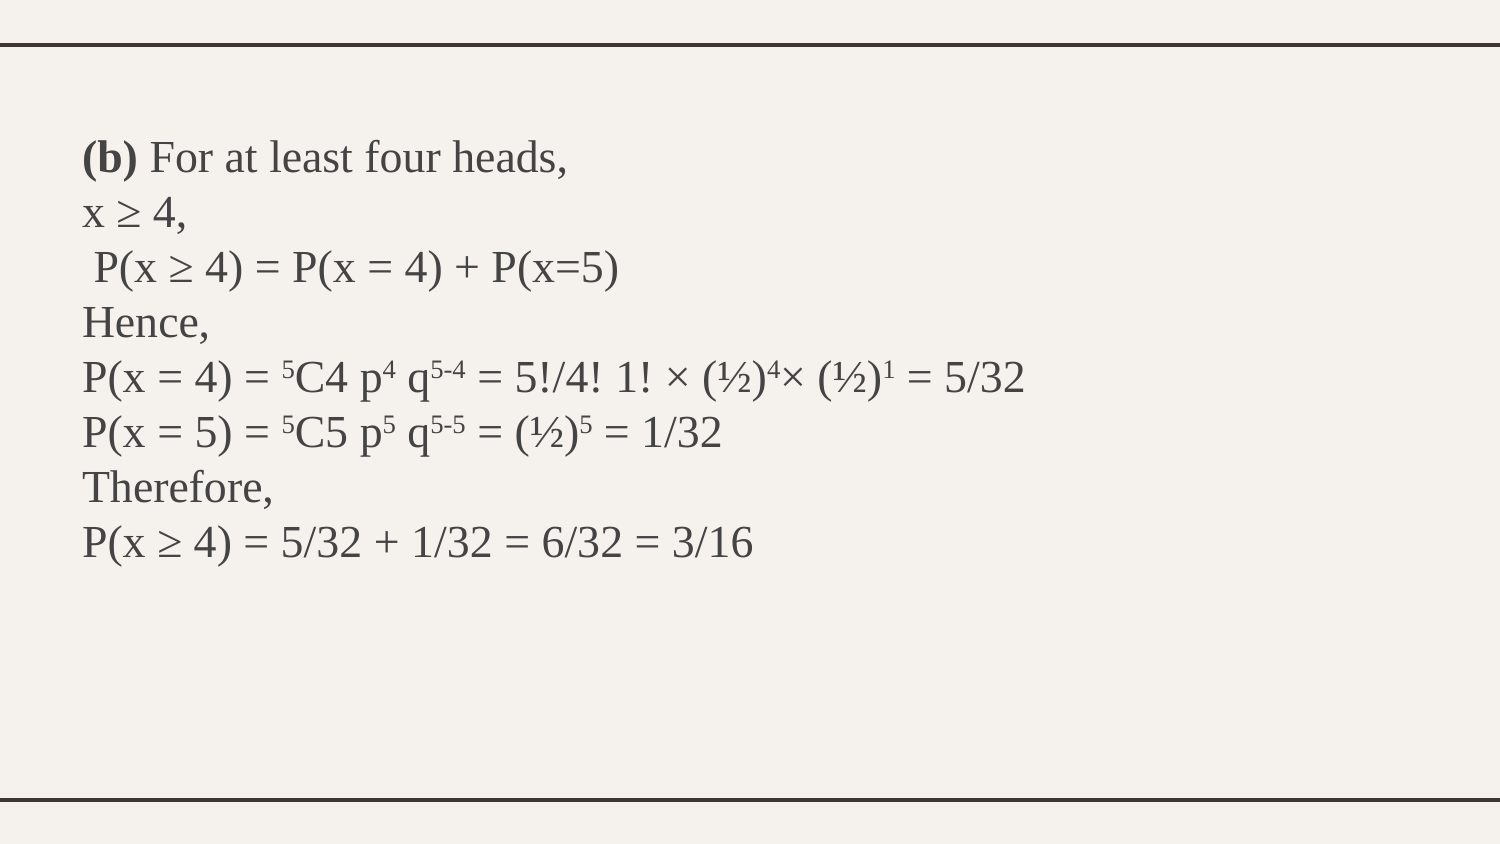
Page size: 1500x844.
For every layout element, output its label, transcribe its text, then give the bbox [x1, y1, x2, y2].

text_box (b) For at least four heads, x ≥ 4, P(x ≥ 4) = P(x = 4) + P(x=5) Hence, P(x = 4) = 5C4 p4 q5-4 = 5!/4! 1! × (½)4× (½)1 = 5/32 P(x = 5) = 5C5 p5 q5-5 = (½)5 = 1/32 Therefore, P(x ≥ 4) = 5/32 + 1/32 = 6/32 = 3/16 [67, 119, 1394, 625]
